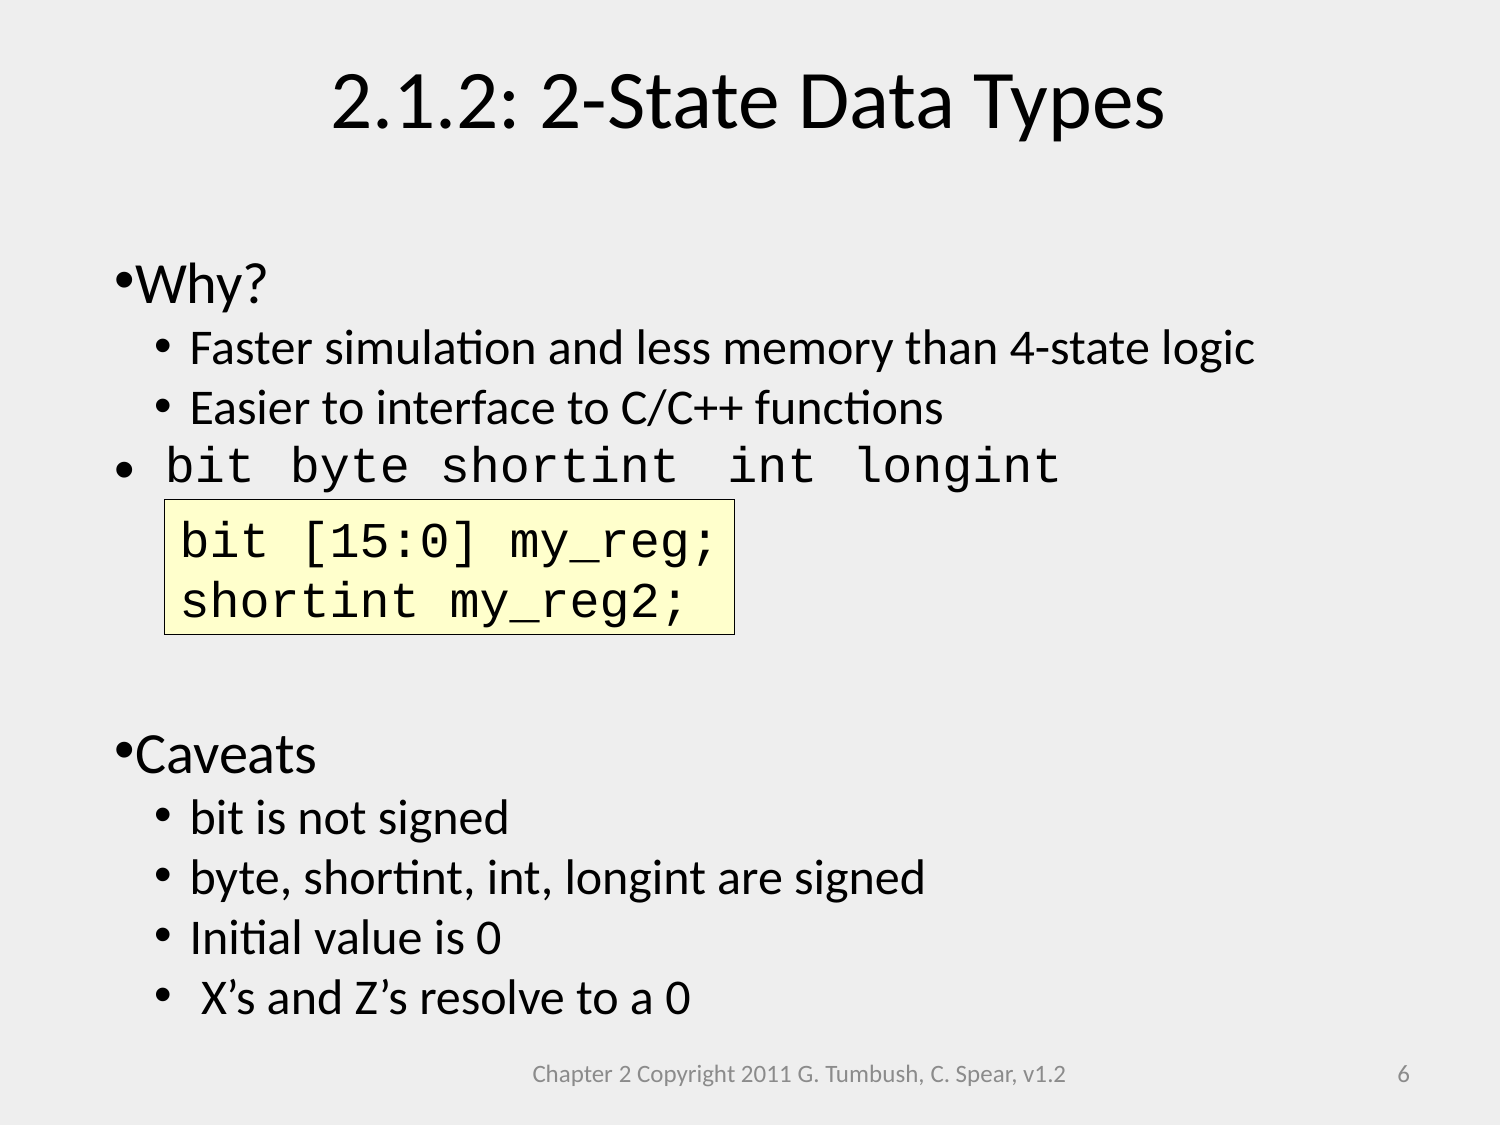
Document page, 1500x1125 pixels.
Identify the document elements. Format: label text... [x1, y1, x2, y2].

text_box byte [275, 424, 425, 499]
slide_number 6 [1074, 1042, 1425, 1103]
text_box bit [15:0] my_reg; shortint my_reg2; [164, 499, 735, 635]
text_box int [712, 424, 837, 500]
text_box longint [837, 424, 1088, 500]
text_box bit [150, 424, 275, 500]
text_box shortint [425, 424, 708, 499]
text_box Why? Faster simulation and less memory than 4-state logic Easier to interface to C/C++ functions Caveats bit is not signed byte, shortint, int, longint are signed Initial value is 0 X’s and Z’s resolve to a 0 [99, 237, 1463, 1033]
footer Chapter 2 Copyright 2011 G. Tumbush, C. Spear, v1.2 [512, 1042, 1074, 1103]
text_box 2.1.2: 2-State Data Types [50, 37, 1448, 153]
